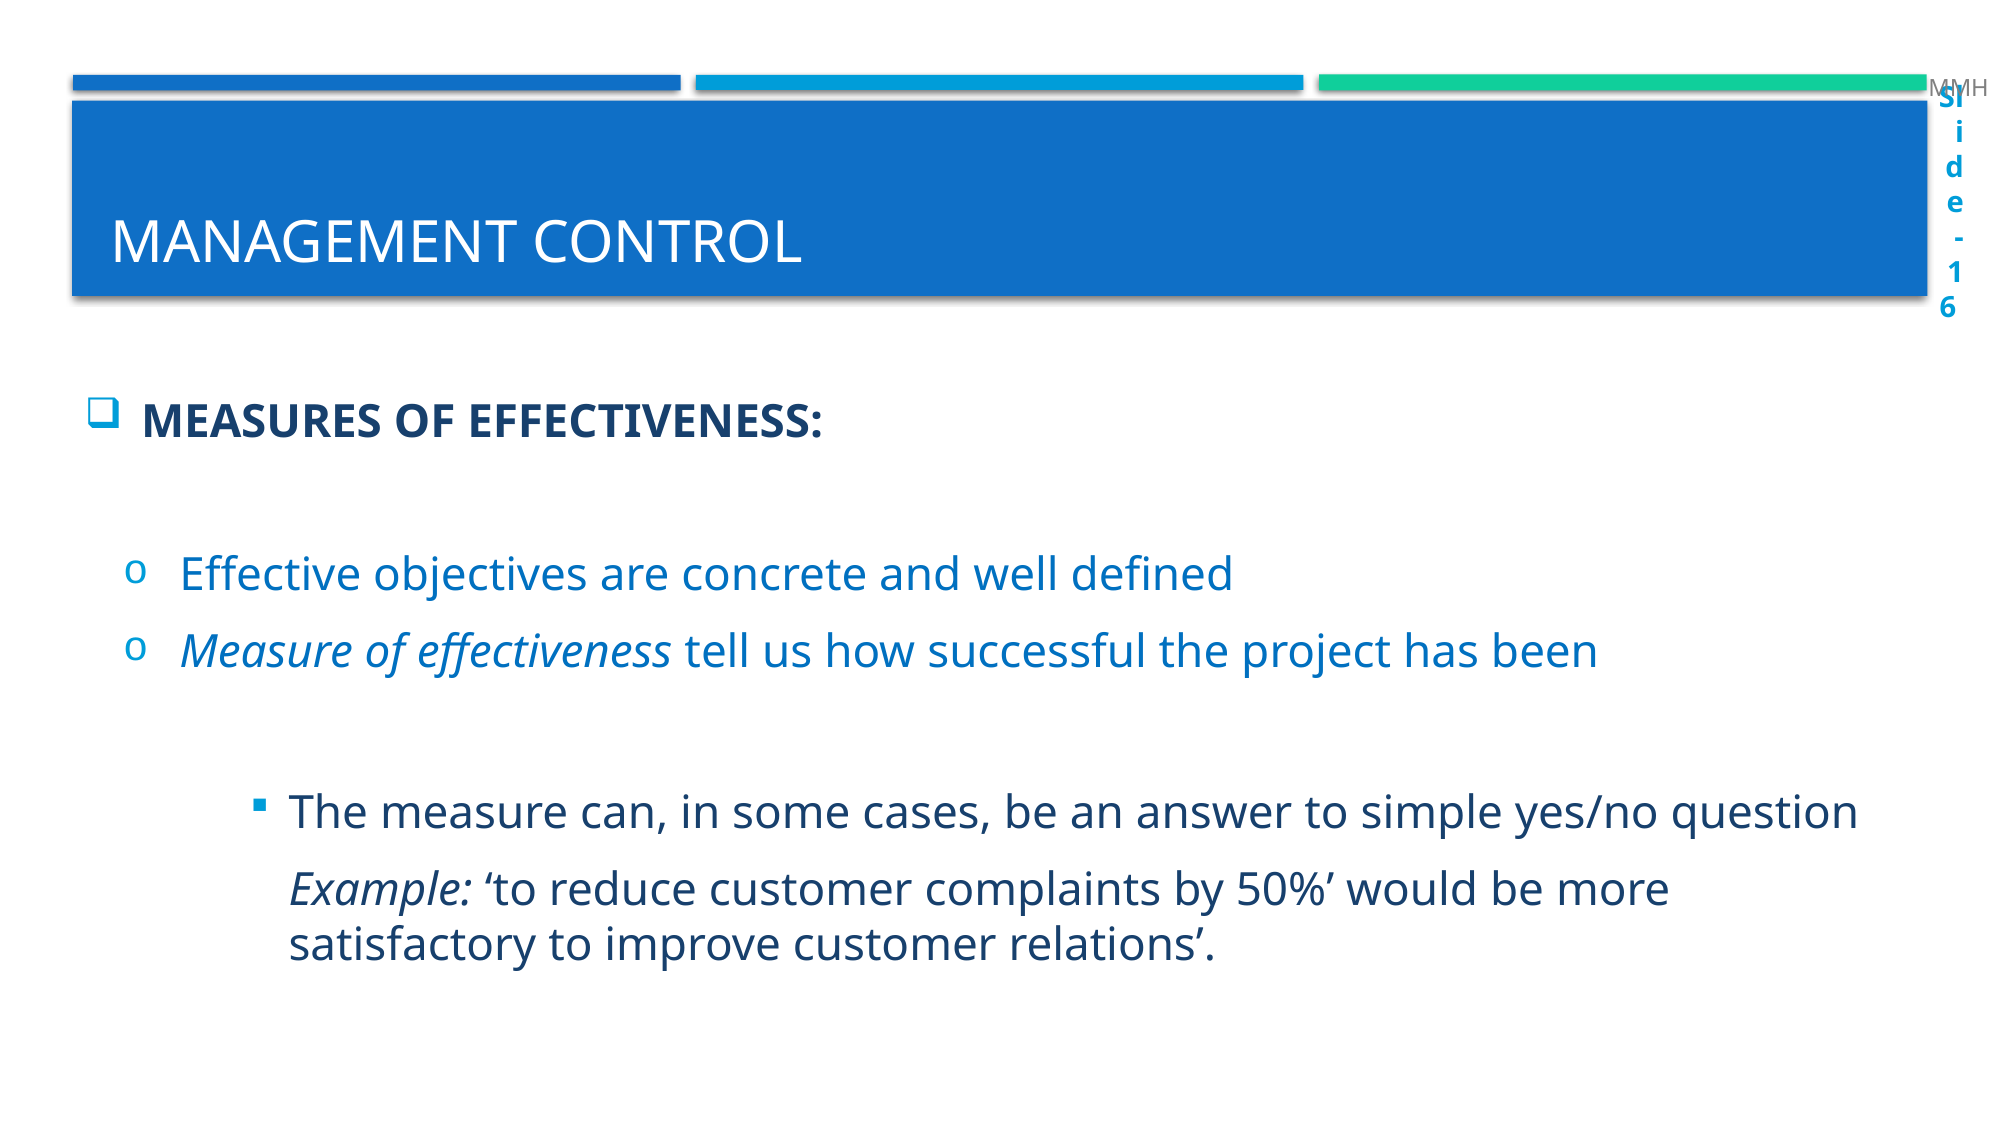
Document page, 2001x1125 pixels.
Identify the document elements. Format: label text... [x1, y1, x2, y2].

slide_number Slide - 16 [1930, 110, 1972, 303]
text_box MMH [1900, 64, 2000, 110]
title Management control [95, 115, 1905, 282]
list MEASURES OF EFFECTIVENESS: Effective objectives are concrete and well defined Measure of effectiveness tell us how successful the project has been The measure can, in some cases, be an answer to simple yes/no question Example: ‘to reduce customer complaints by 50%’ would be more satisfactory to improve customer relations’. [69, 312, 1931, 1125]
